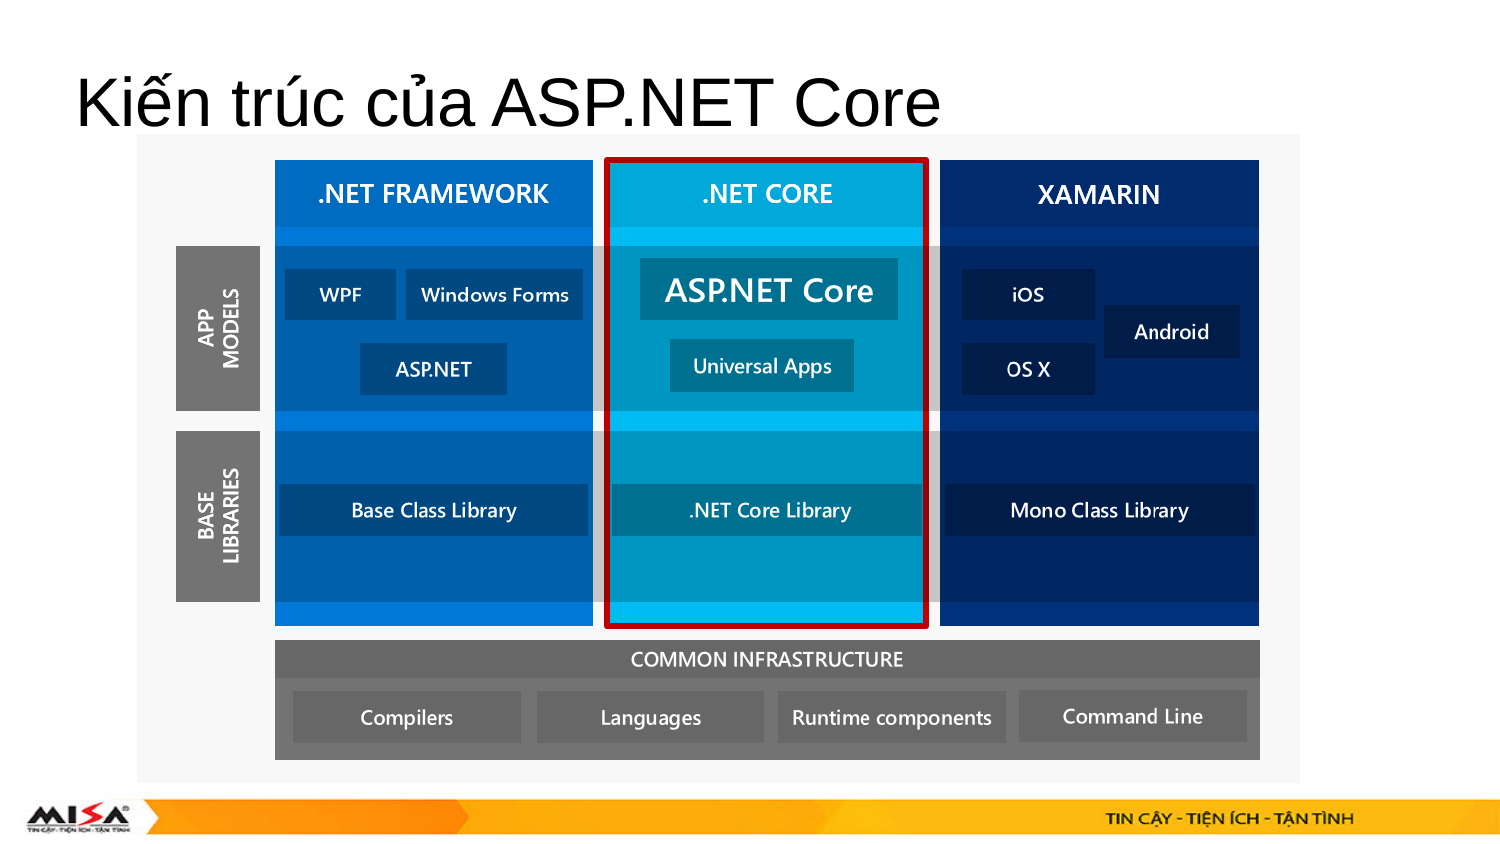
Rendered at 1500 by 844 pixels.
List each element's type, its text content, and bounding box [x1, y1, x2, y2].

picture [0, 0, 1500, 844]
title Kiến trúc của ASP.NET Core [75, 33, 1425, 175]
